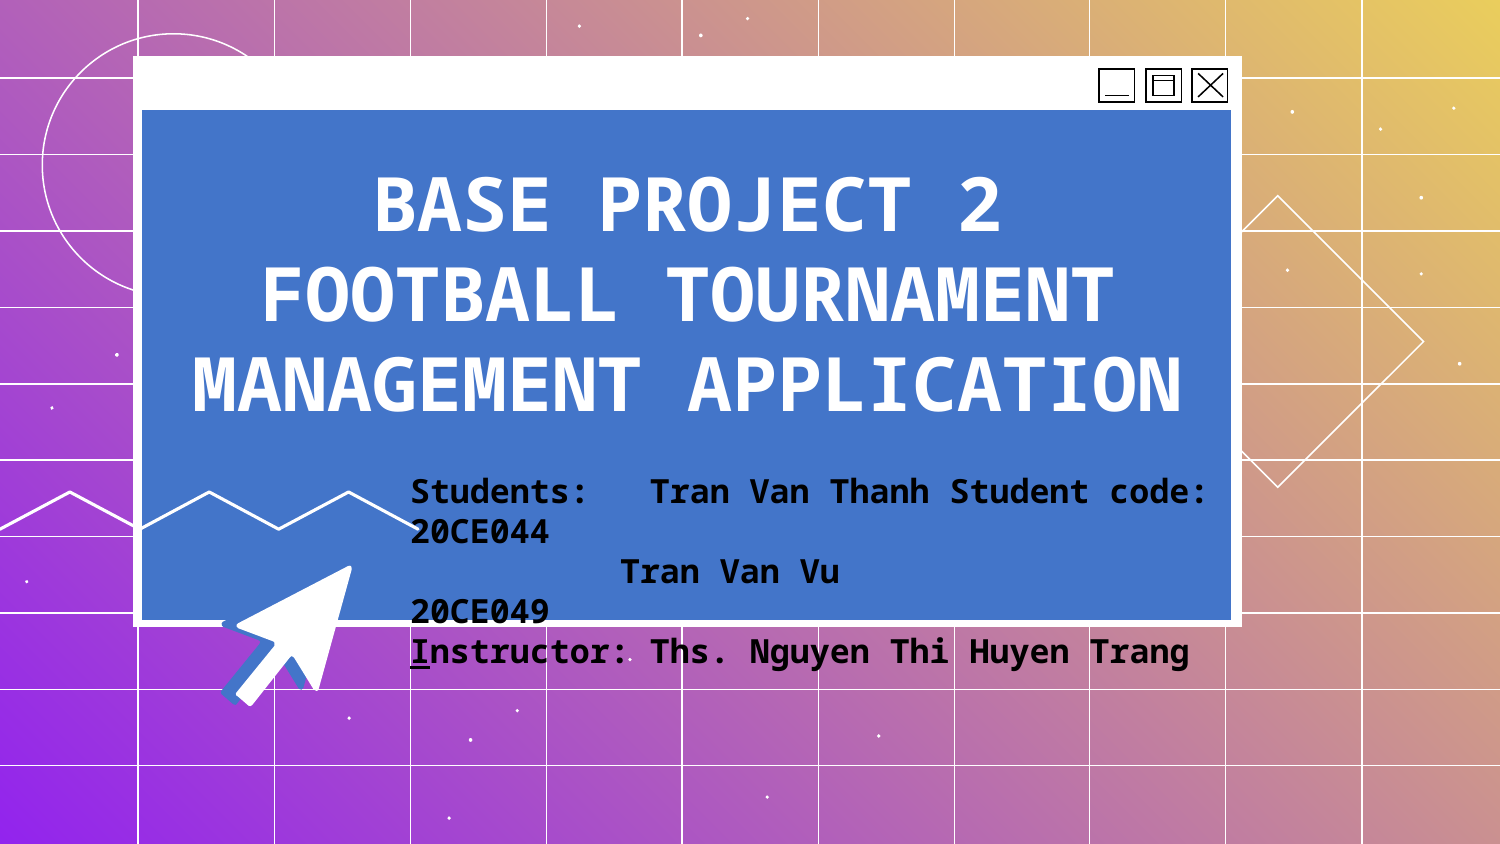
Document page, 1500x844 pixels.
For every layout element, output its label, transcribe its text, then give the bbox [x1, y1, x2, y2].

subtitle Students: Tran Van Thanh Student code: 20CE044 Tran Van Vu 20CE049 Instructor: Ths. Nguyen Thi Huyen Trang [395, 455, 1231, 646]
title BASE PROJECT 2 FOOTBALL TOURNAMENT MANAGEMENT APPLICATION [177, 132, 1198, 441]
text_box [240, 557, 347, 732]
